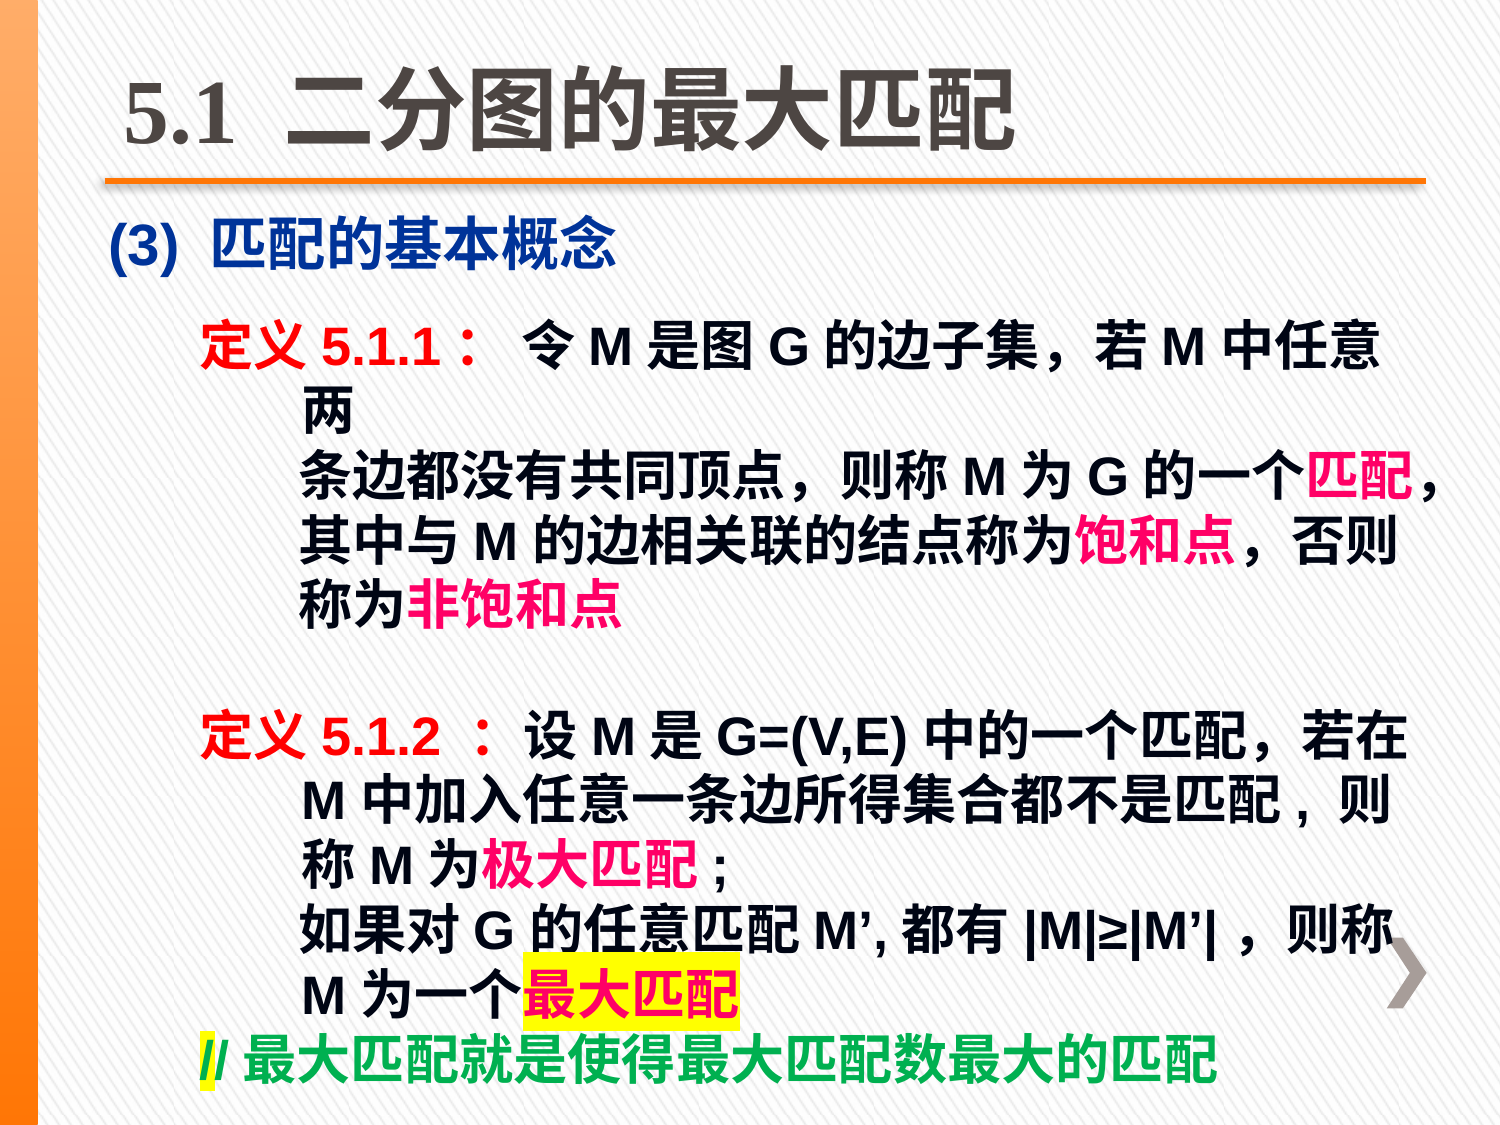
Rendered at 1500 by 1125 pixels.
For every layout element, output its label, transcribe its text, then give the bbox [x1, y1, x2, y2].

text_box (3) 匹配的基本概念 [79, 207, 896, 286]
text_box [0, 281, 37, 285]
title 5.1 二分图的最大匹配 [108, 0, 1431, 170]
text_box 定义5.1.1： 令M是图G的边子集，若M中任意两 条边都没有共同顶点，则称M为G的一个匹配， 其中与M的边相关联的结点称为饱和点，否则 称为非饱和点 定义5.1.2 ：设M是G=(V,E)中的一个匹配，若在M中加入任意一条边所得集合都不是匹配, 则称M为极大匹配; 如果对G的任意匹配M’,都有|M|≥|M’|，则称M为一个最大匹配 //最大匹配就是使得最大匹配数最大的匹配 [184, 303, 1436, 979]
